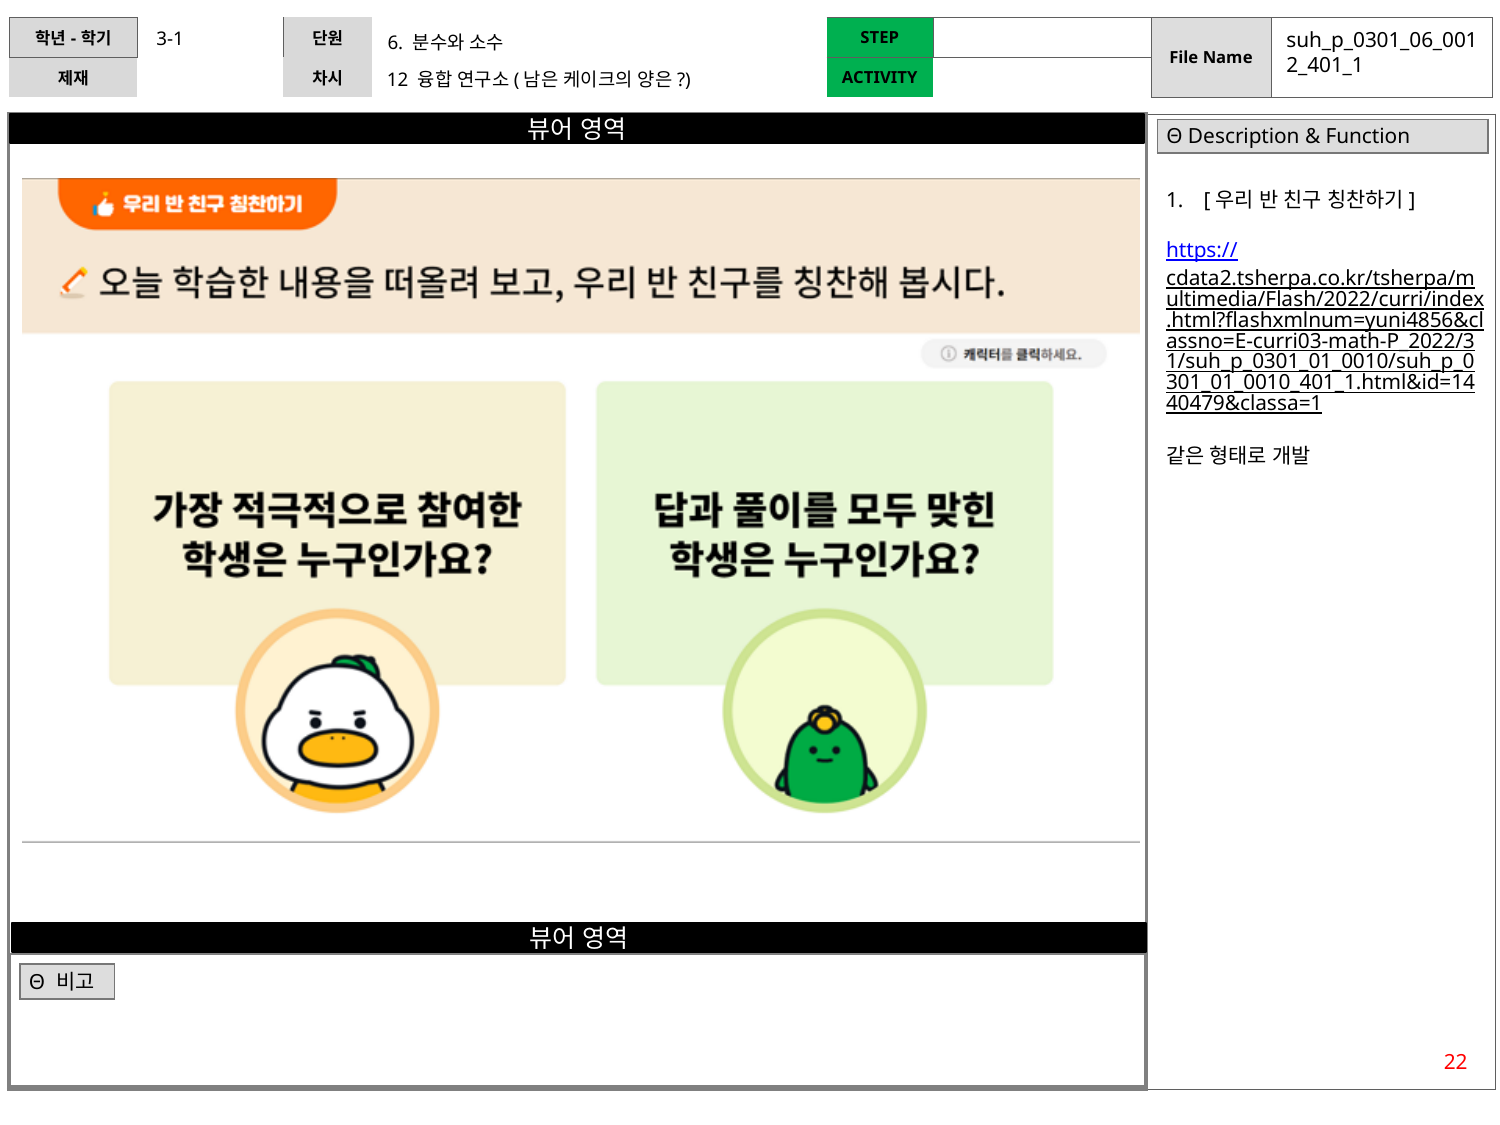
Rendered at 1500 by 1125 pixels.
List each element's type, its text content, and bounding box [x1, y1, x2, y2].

text_box 3-1 [141, 18, 284, 55]
table_header Θ Description & Function [1158, 120, 1487, 152]
text_box 6. 분수와 소수 [372, 23, 828, 48]
text_box suh_p_0301_06_0012_401_1 [1271, 18, 1500, 84]
text_box [우리 반 친구 칭찬하기] https://cdata2.tsherpa.co.kr/tsherpa/multimedia/Flash/2022/curri/index.html?flashxmlnum=yuni4856&classno=E-curri03-math-P_2022/31/suh_p_0301_01_0010/suh_p_0301_01_0010_401_1.html&id=1440479&classa=1 같은 형태로 개발 [1151, 179, 1500, 426]
text_box 12 융합 연구소(남은 케이크의 양은?) [372, 60, 821, 96]
picture [22, 178, 1140, 843]
